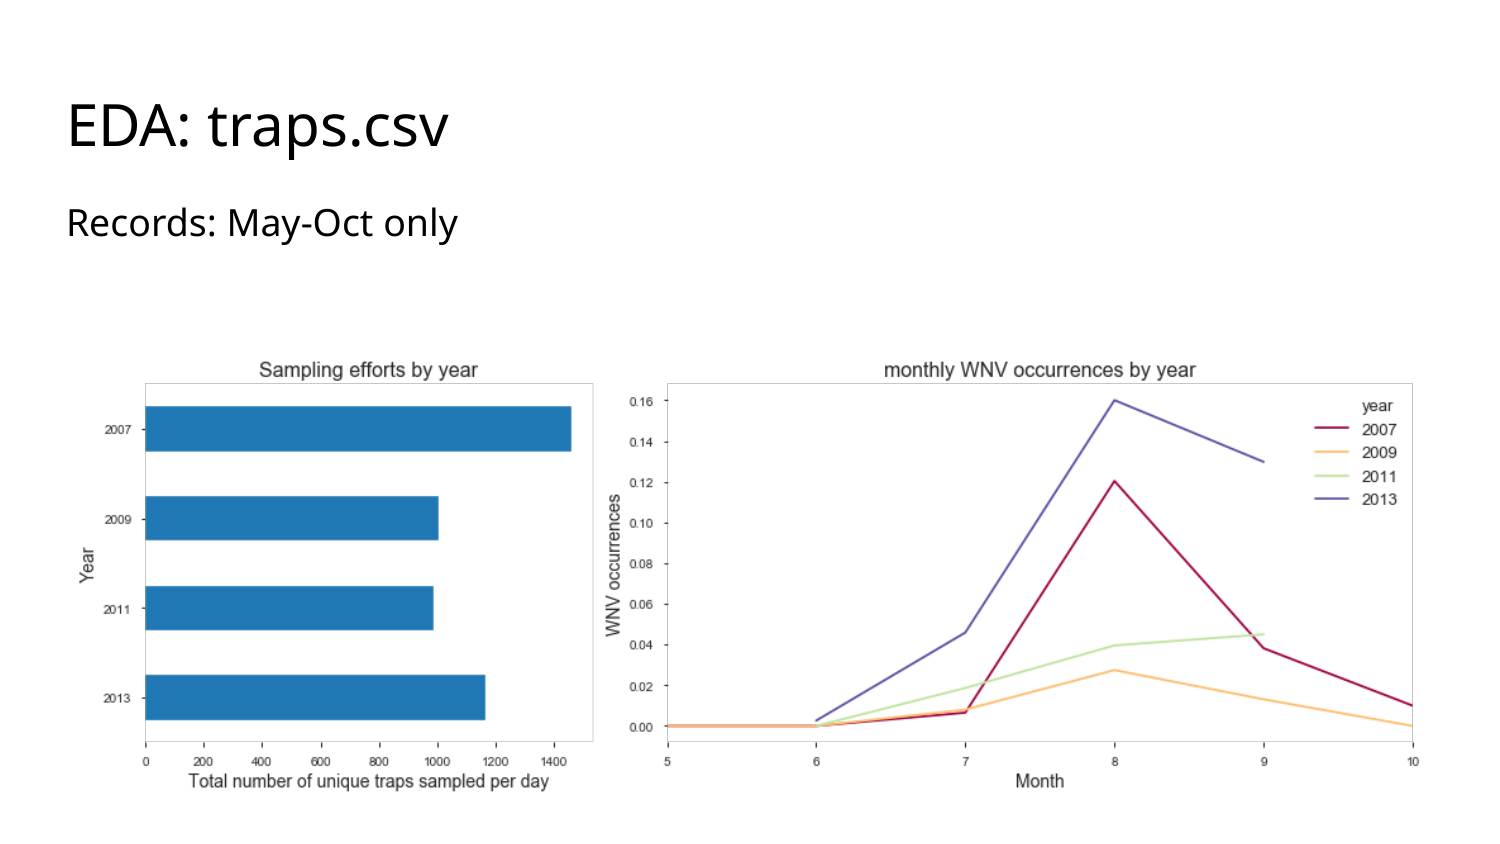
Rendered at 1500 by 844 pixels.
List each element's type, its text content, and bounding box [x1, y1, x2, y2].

title EDA: traps.csv [51, 72, 1449, 167]
list Records: May-Oct only [51, 189, 708, 750]
picture [72, 352, 1428, 799]
